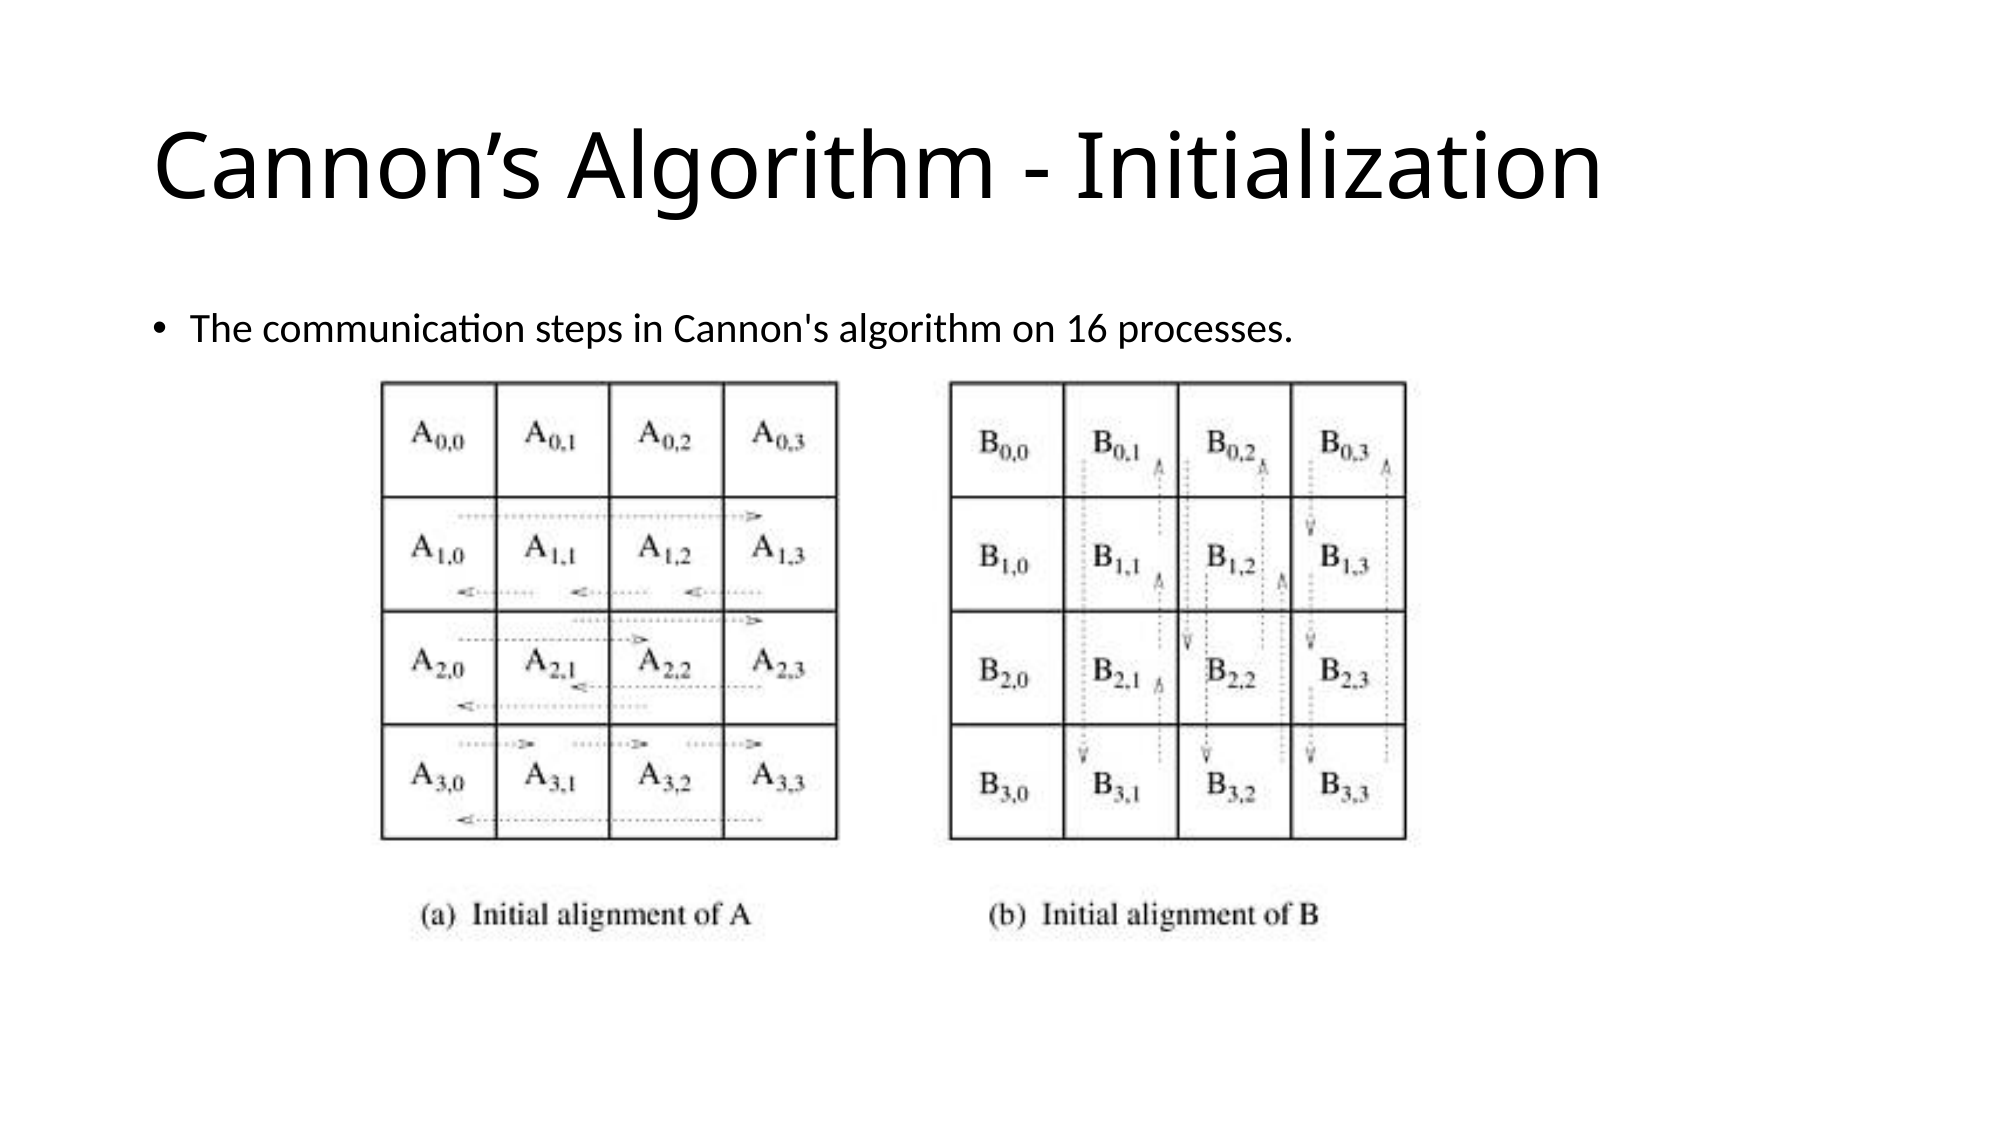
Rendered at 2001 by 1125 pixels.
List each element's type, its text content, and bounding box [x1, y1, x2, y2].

title Cannon’s Algorithm - Initialization [137, 59, 1863, 278]
picture [283, 349, 1481, 972]
list The communication steps in Cannon's algorithm on 16 processes. [137, 299, 1863, 1014]
